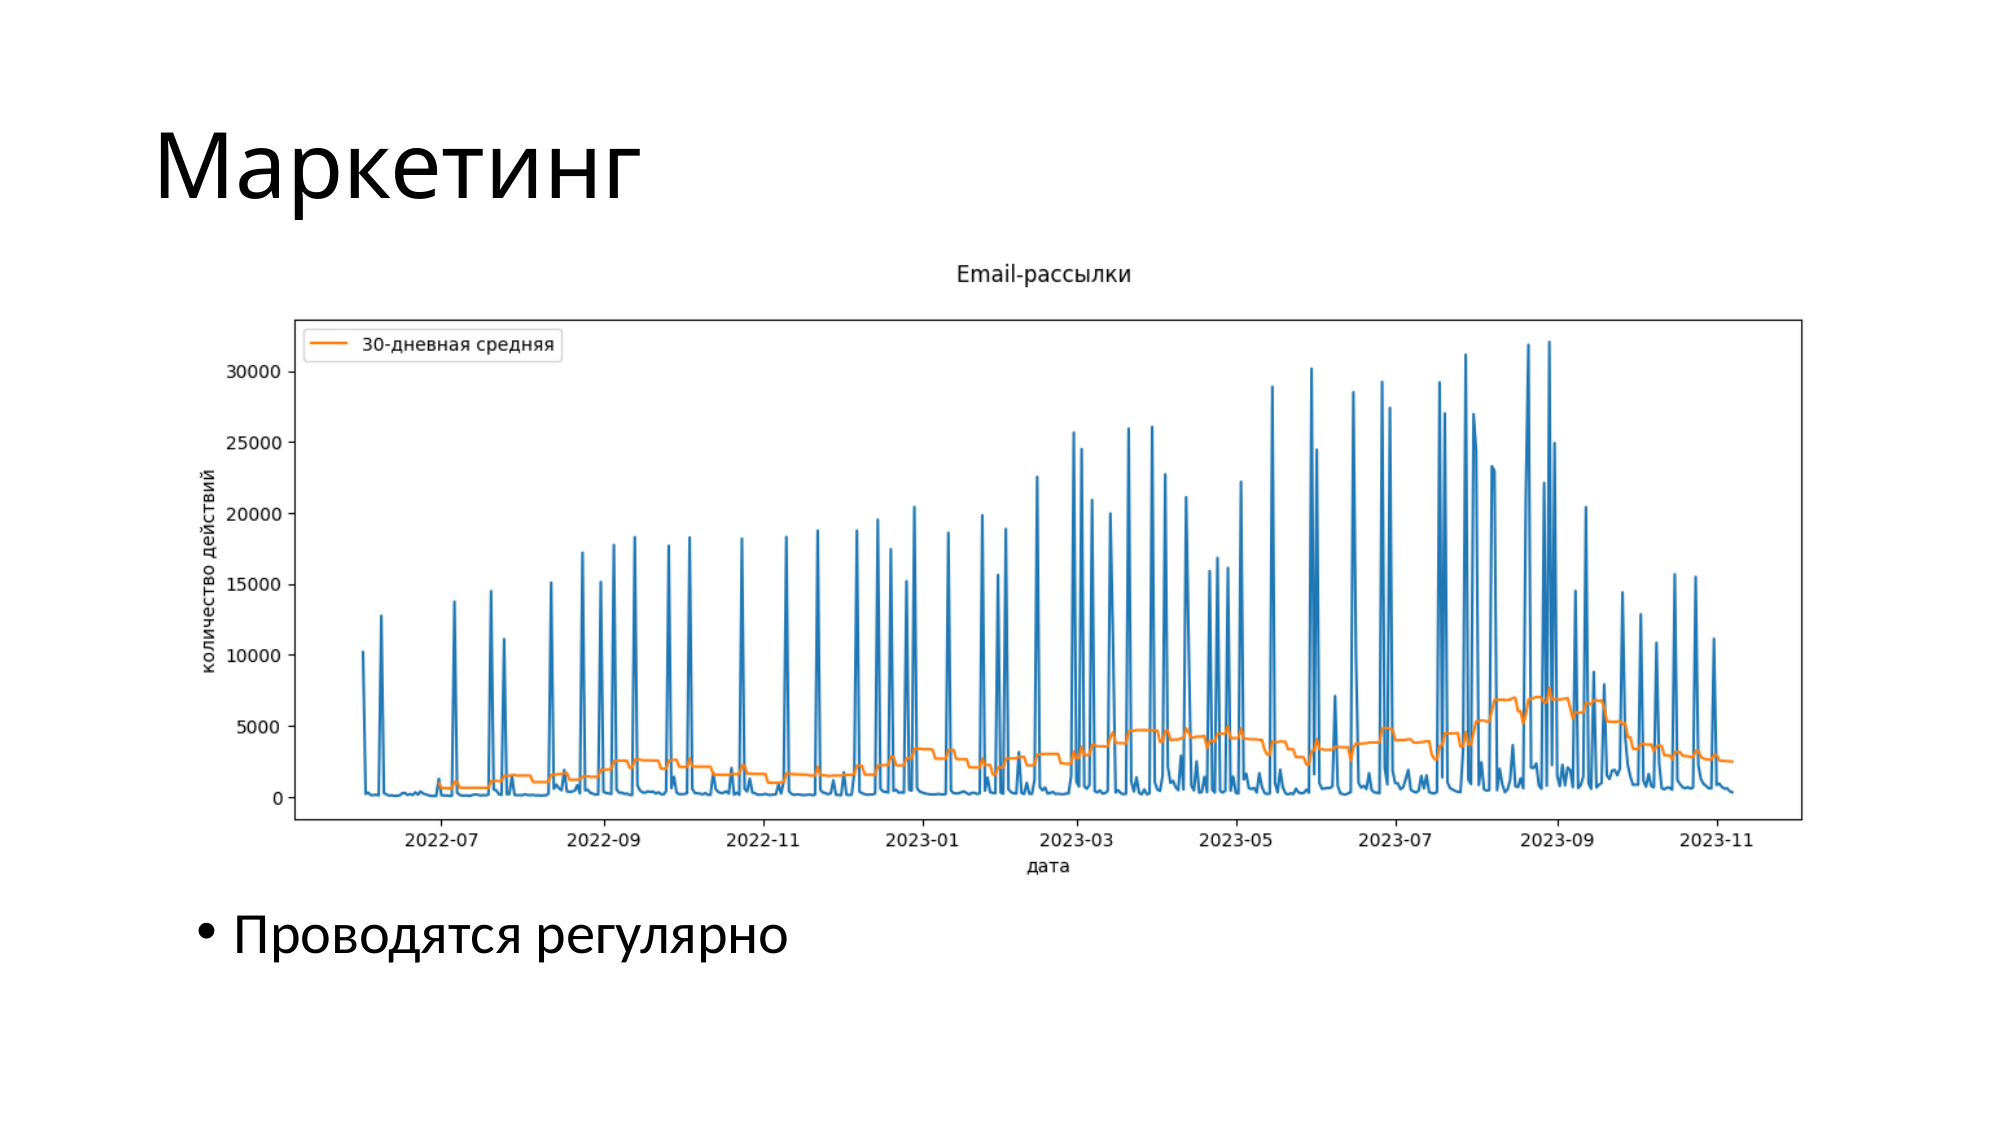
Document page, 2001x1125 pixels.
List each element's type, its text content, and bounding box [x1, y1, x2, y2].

picture [187, 251, 1813, 888]
title Маркетинг [137, 59, 1863, 278]
list Проводятся регулярно [181, 895, 1834, 1031]
